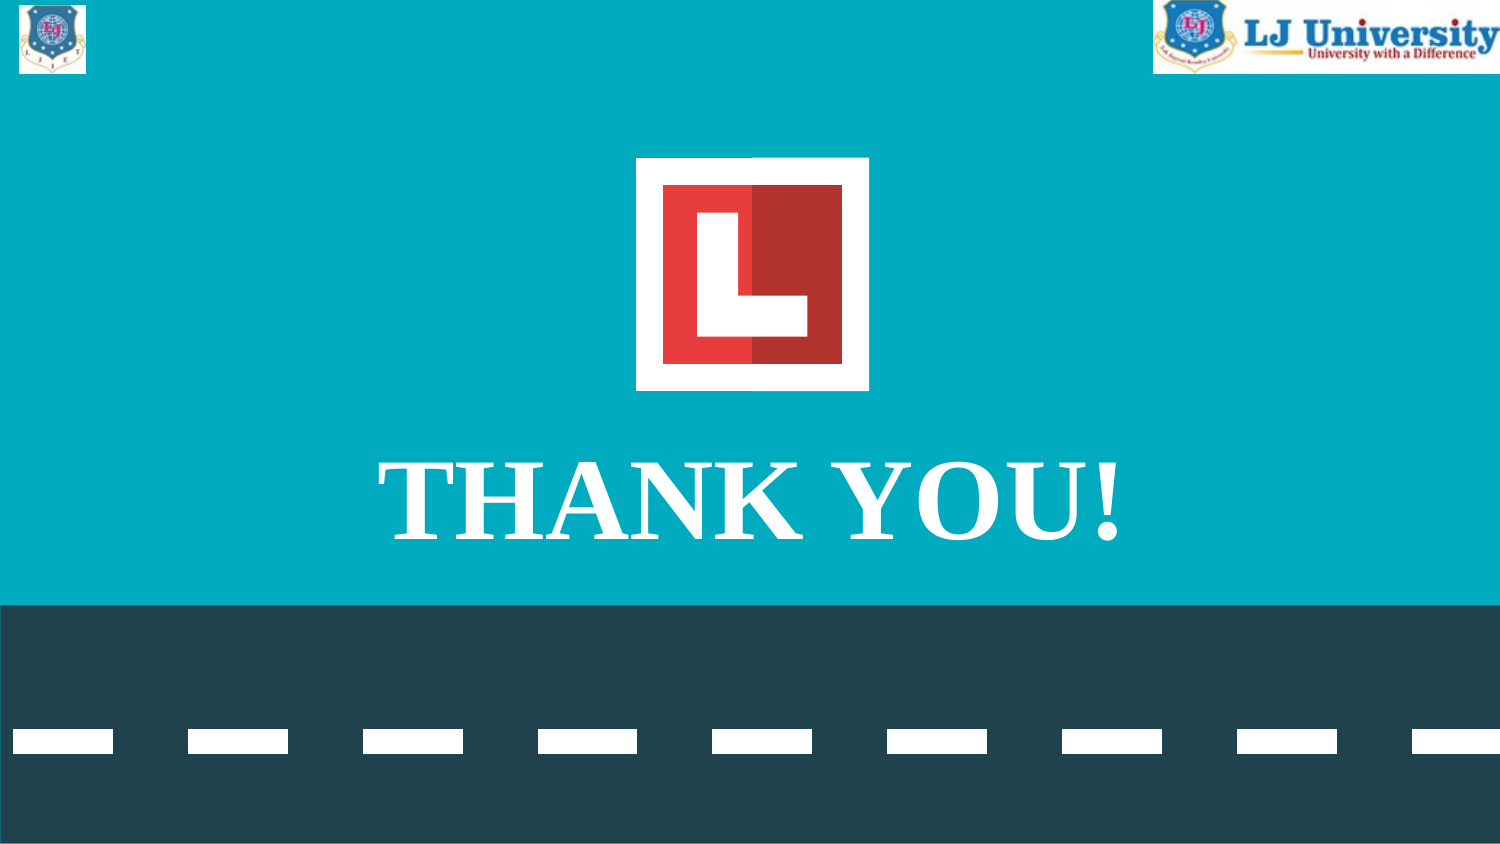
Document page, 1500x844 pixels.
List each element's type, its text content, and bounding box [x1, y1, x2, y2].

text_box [635, 157, 870, 392]
title THANK YOU! [137, 406, 1368, 606]
picture [19, 5, 86, 75]
picture [1153, 0, 1500, 75]
